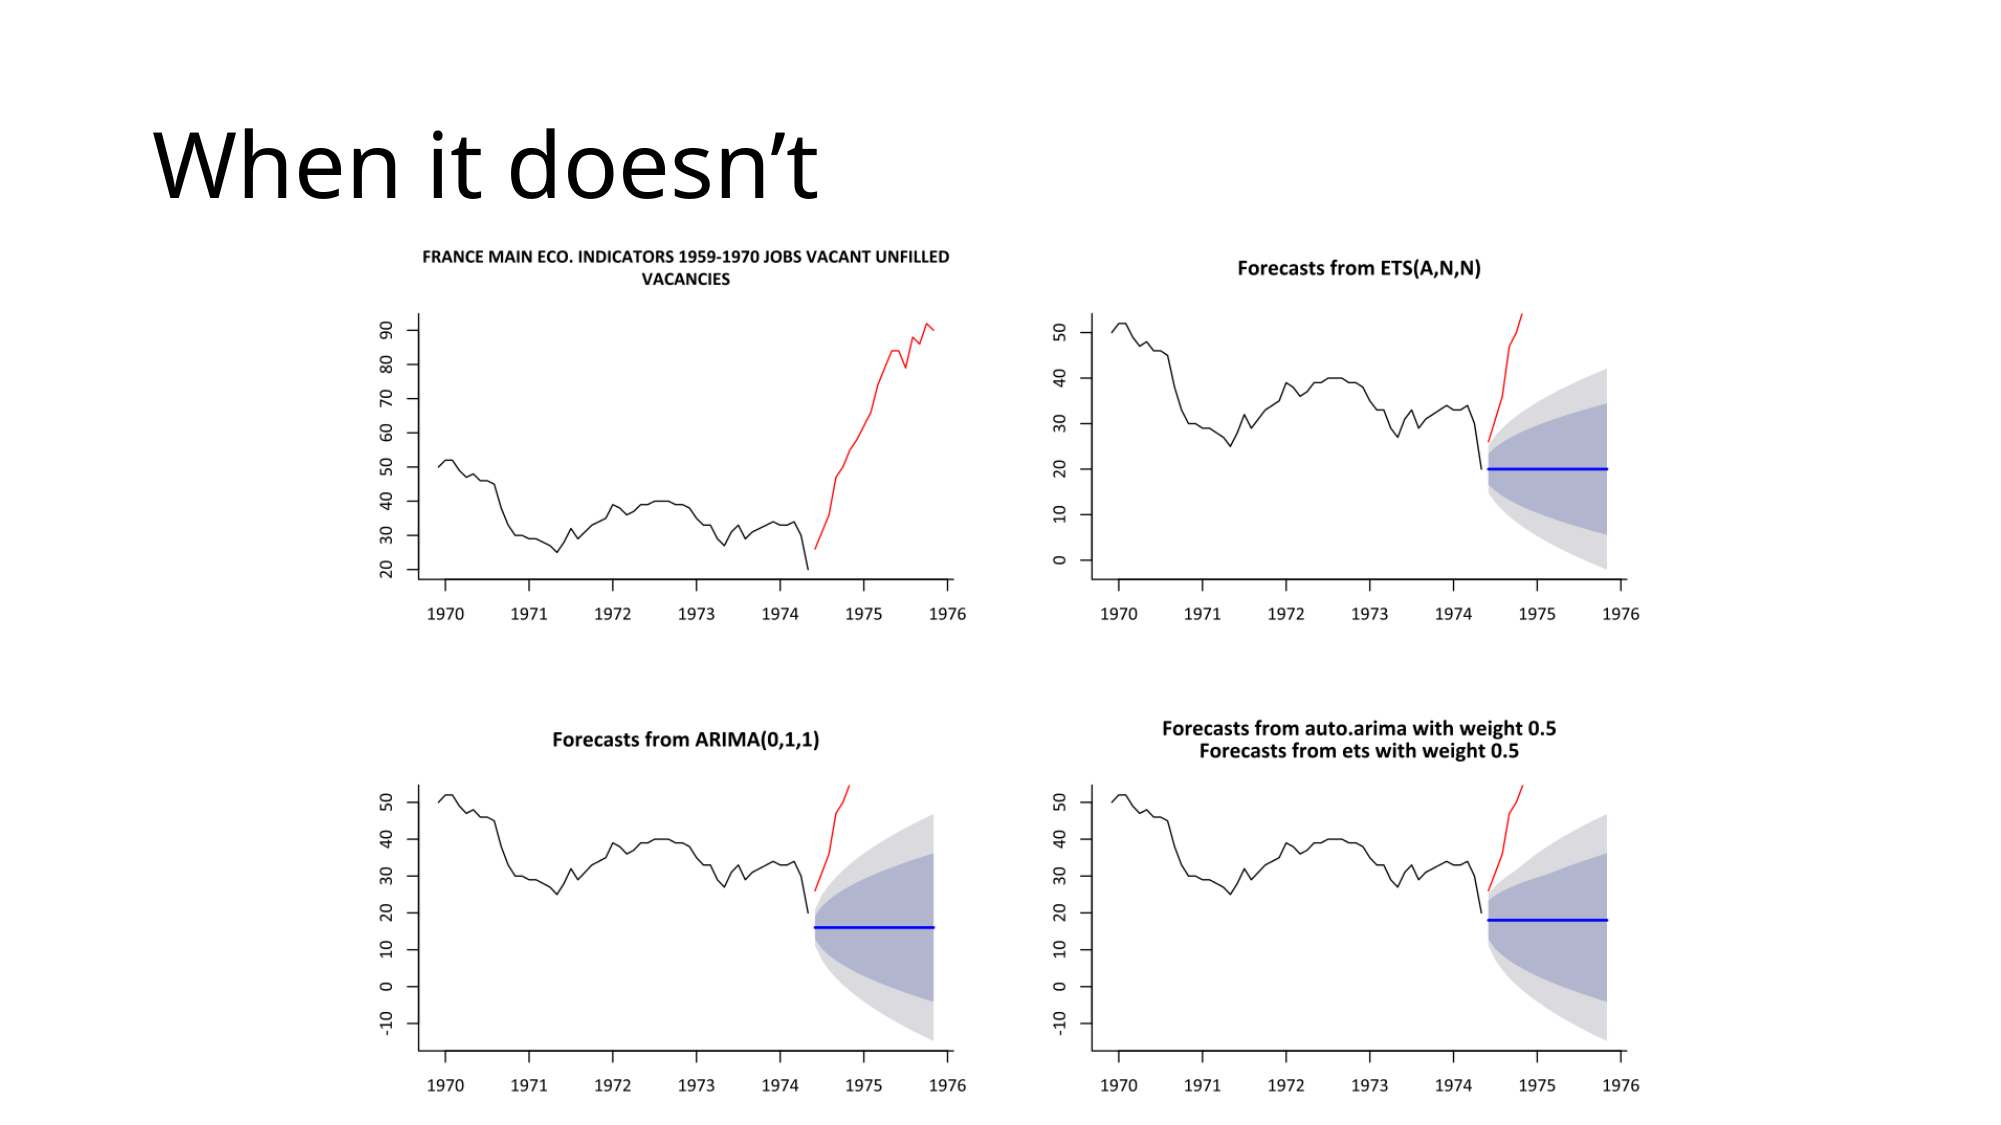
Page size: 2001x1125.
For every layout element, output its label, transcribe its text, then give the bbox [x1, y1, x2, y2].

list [327, 222, 1673, 1125]
title When it doesn’t [137, 59, 1863, 278]
